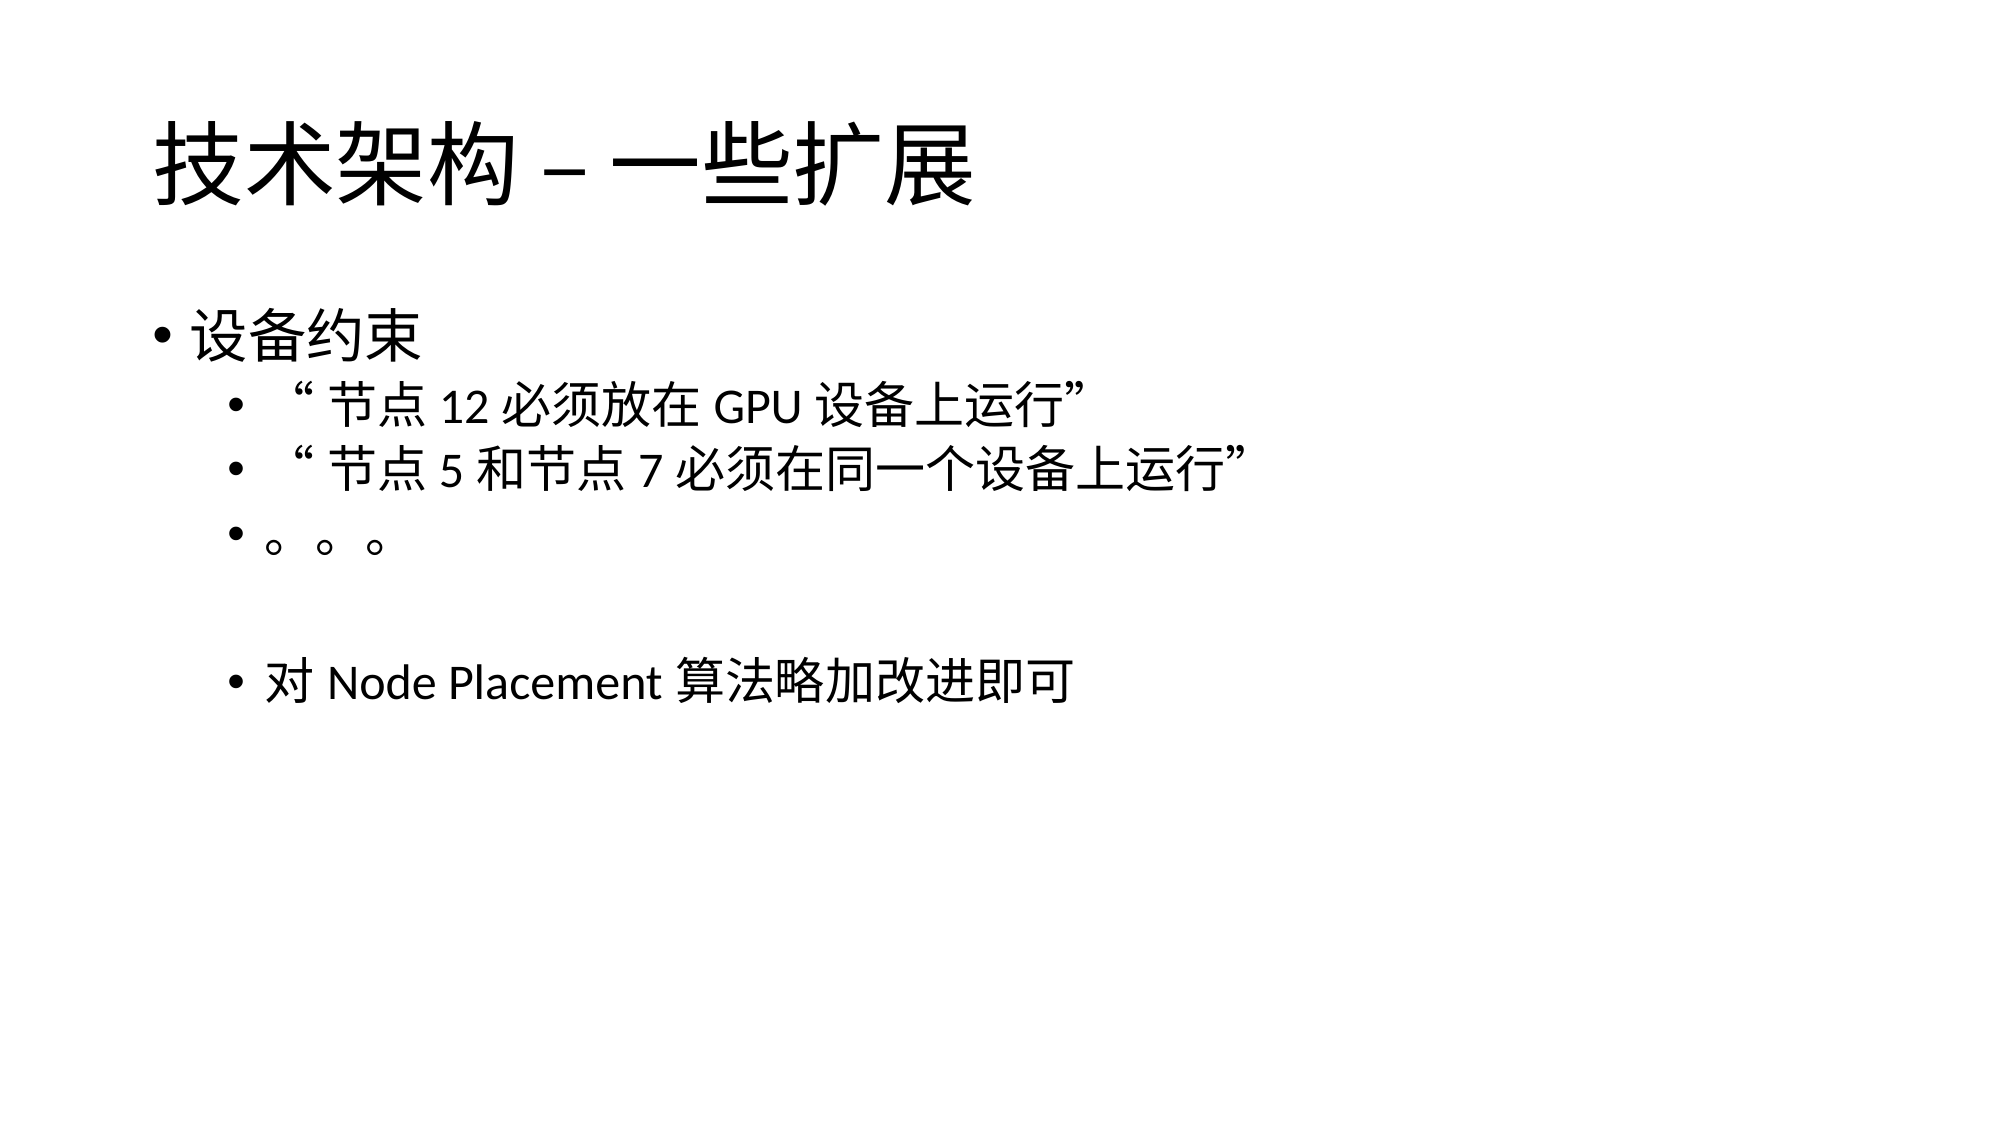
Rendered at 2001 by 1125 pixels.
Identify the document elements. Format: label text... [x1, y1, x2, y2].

list 设备约束 “节点12必须放在GPU设备上运行” “节点5和节点7必须在同一个设备上运行” 。。。 对Node Placement算法略加改进即可 [137, 299, 1863, 1014]
title 技术架构 – 一些扩展 [137, 59, 1863, 278]
